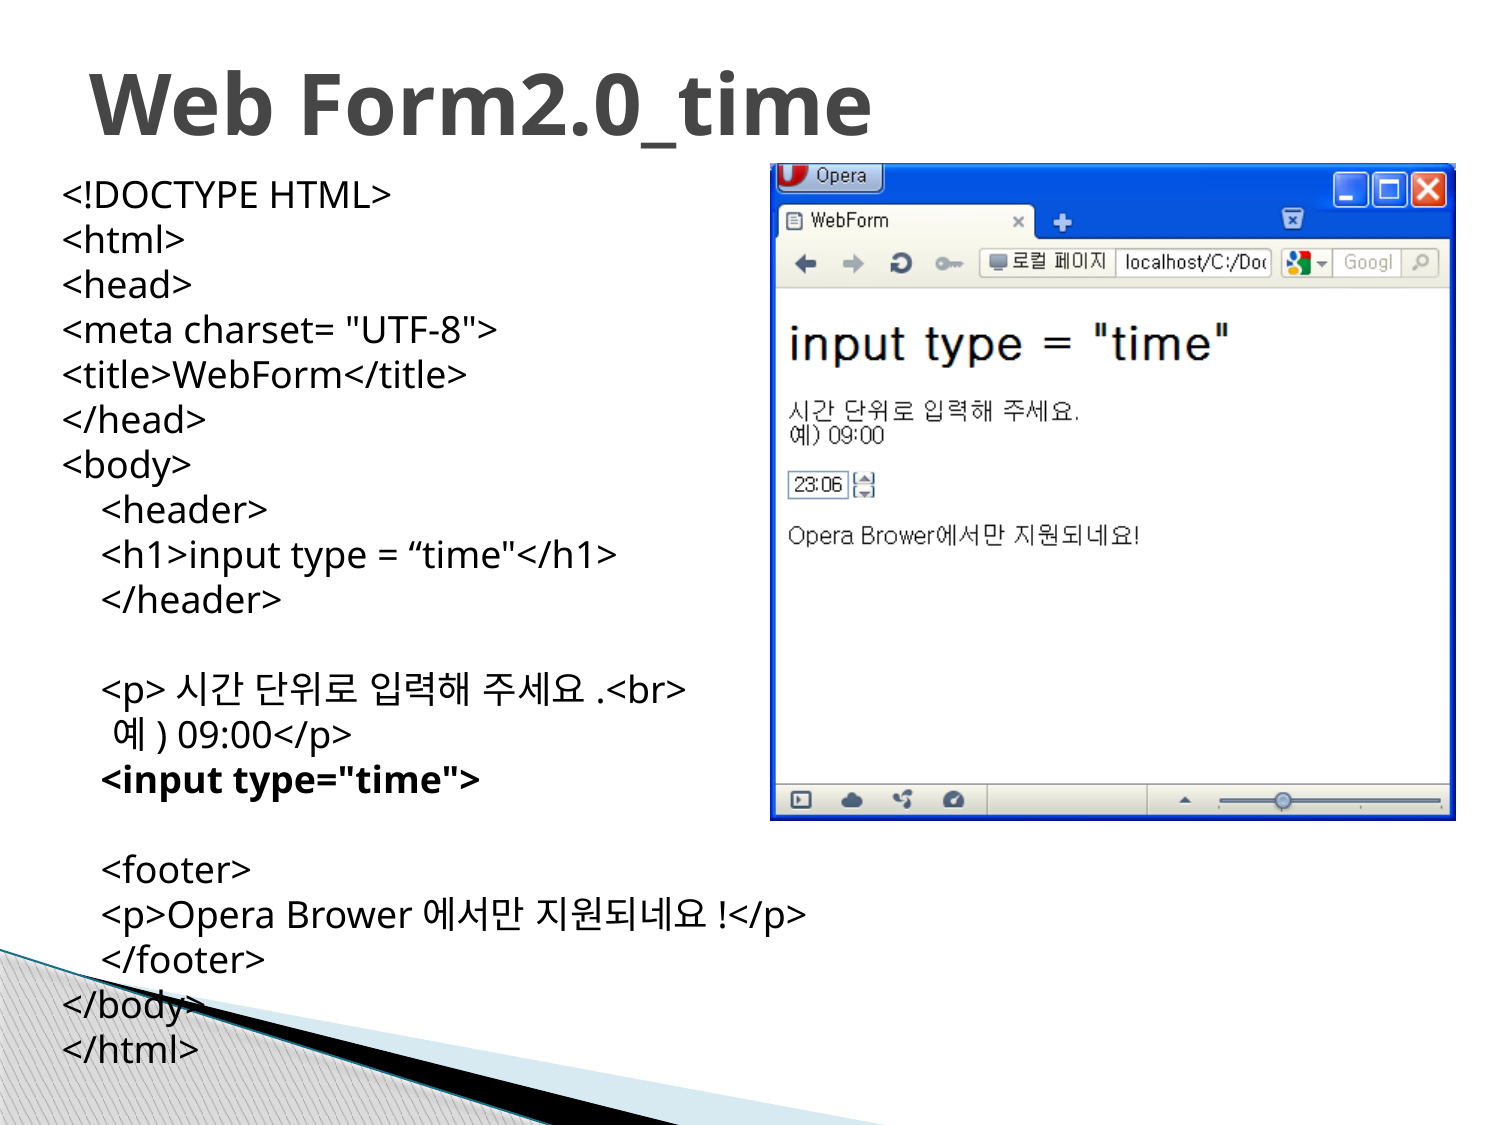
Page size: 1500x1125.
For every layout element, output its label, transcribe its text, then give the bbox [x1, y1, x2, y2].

text_box <!DOCTYPE HTML> <html> <head> <meta charset= "UTF-8"> <title>WebForm</title> </head> <body> <header> <h1>input type = “time"</h1> </header> <p>시간 단위로 입력해 주세요.<br> 예) 09:00</p> <input type="time"> <footer> <p>Opera Brower에서만 지원되네요!</p> </footer> </body> </html> [46, 163, 1048, 1079]
title Web Form2.0_time [75, 7, 1425, 163]
picture [770, 163, 1456, 821]
